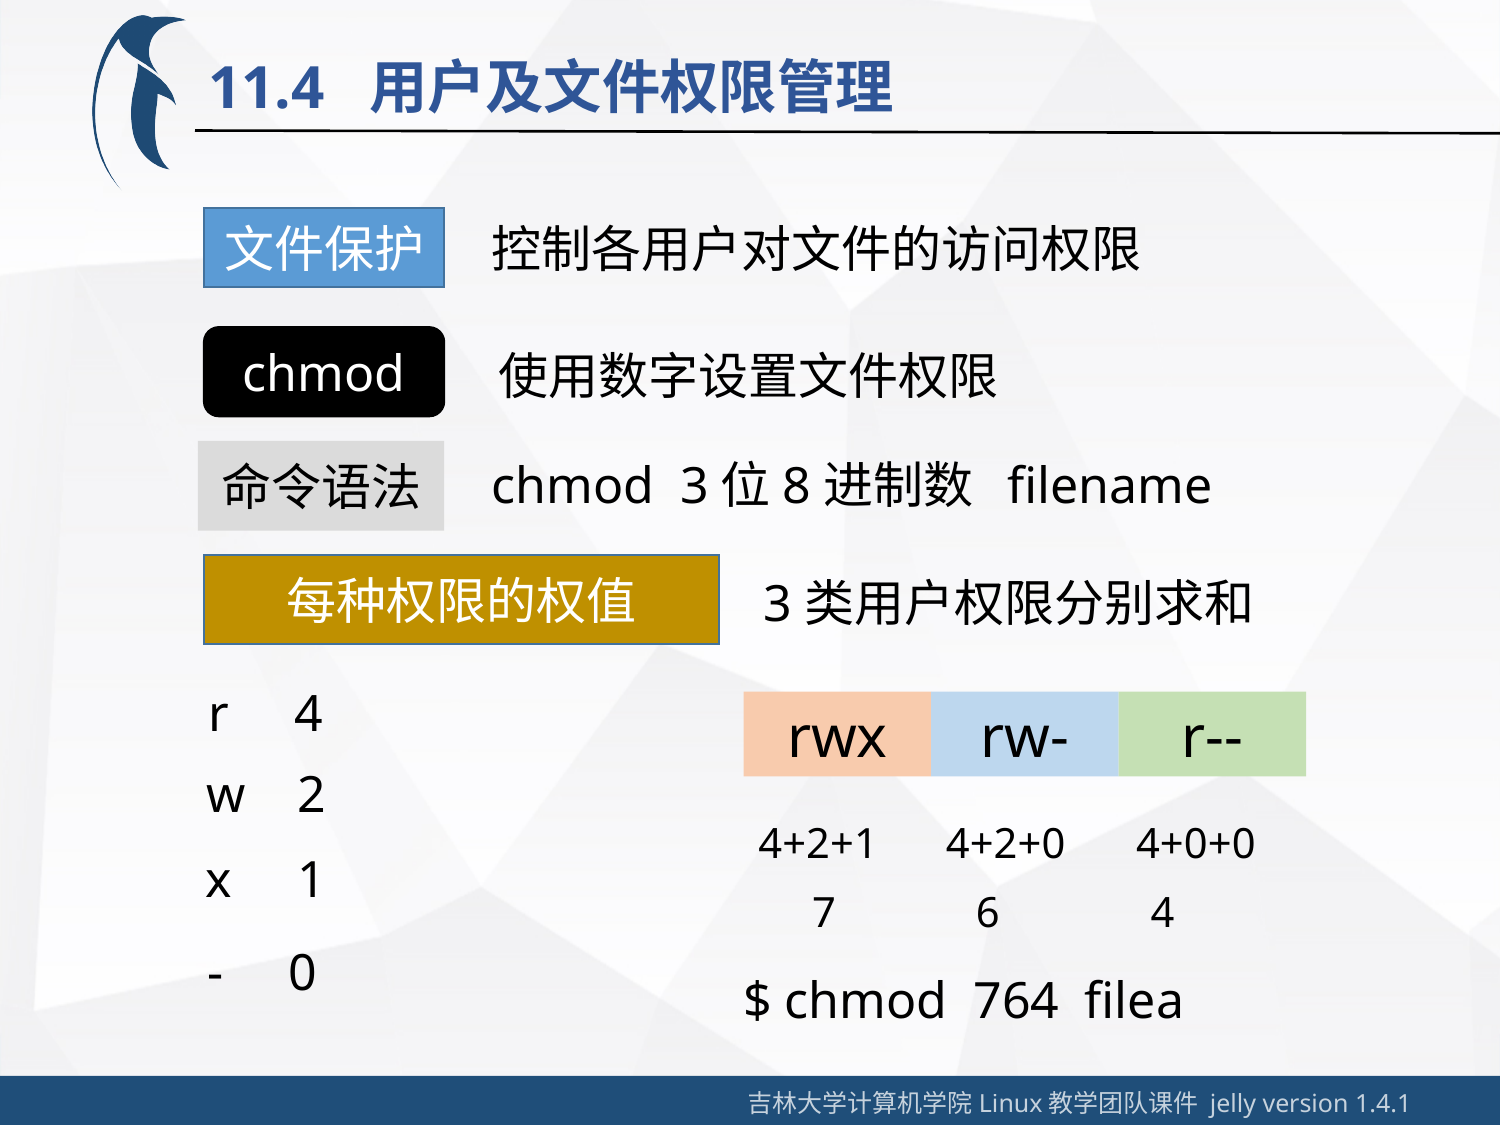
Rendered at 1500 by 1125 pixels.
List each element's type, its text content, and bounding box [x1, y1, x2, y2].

text_box 4+2+0 [931, 809, 1119, 875]
text_box chmod 3位8进制数 filename [476, 446, 1228, 521]
text_box 3类用户权限分别求和 [748, 564, 1269, 640]
picture [0, 0, 1500, 1075]
text_box chmod [202, 326, 446, 418]
text_box - 0 [192, 932, 361, 1008]
text_box 控制各用户对文件的访问权限 [476, 210, 1157, 285]
text_box 使用数字设置文件权限 [483, 337, 1014, 412]
text_box x 1 [191, 839, 359, 915]
text_box 每种权限的权值 [203, 554, 720, 645]
text_box 4+0+0 [1121, 809, 1309, 875]
text_box r 4 [193, 674, 528, 750]
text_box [743, 691, 1307, 779]
text_box [507, 207, 1488, 274]
text_box 11.4 用户及文件权限管理 [193, 42, 1026, 128]
text_box 文件保护 [203, 207, 445, 288]
text_box 命令语法 [197, 440, 445, 532]
text_box w 2 [191, 754, 379, 830]
text_box 4+2+1 [743, 809, 931, 875]
text_box $ chmod 764 filea [728, 970, 1500, 1037]
text_box 7 6 4 [743, 878, 1307, 944]
